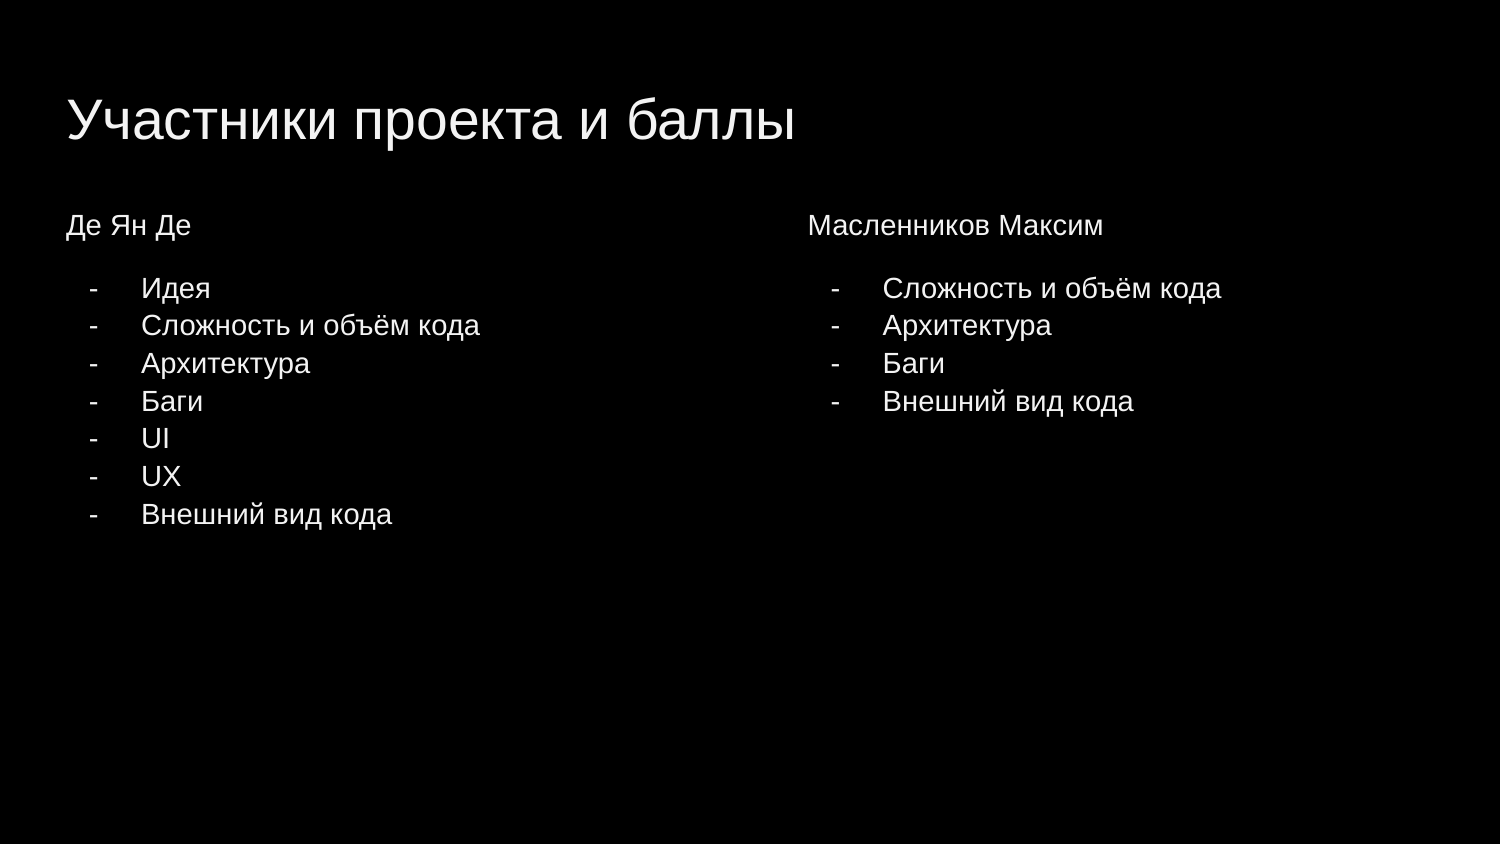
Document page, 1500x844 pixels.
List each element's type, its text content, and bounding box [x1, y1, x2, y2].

title Участники проекта и баллы [51, 72, 1449, 167]
list Масленников Максим Сложность и объём кода Архитектура Баги Внешний вид кода [792, 189, 1449, 750]
list Де Ян Де Идея Сложность и объём кода Архитектура Баги UI UX Внешний вид кода [51, 189, 708, 750]
